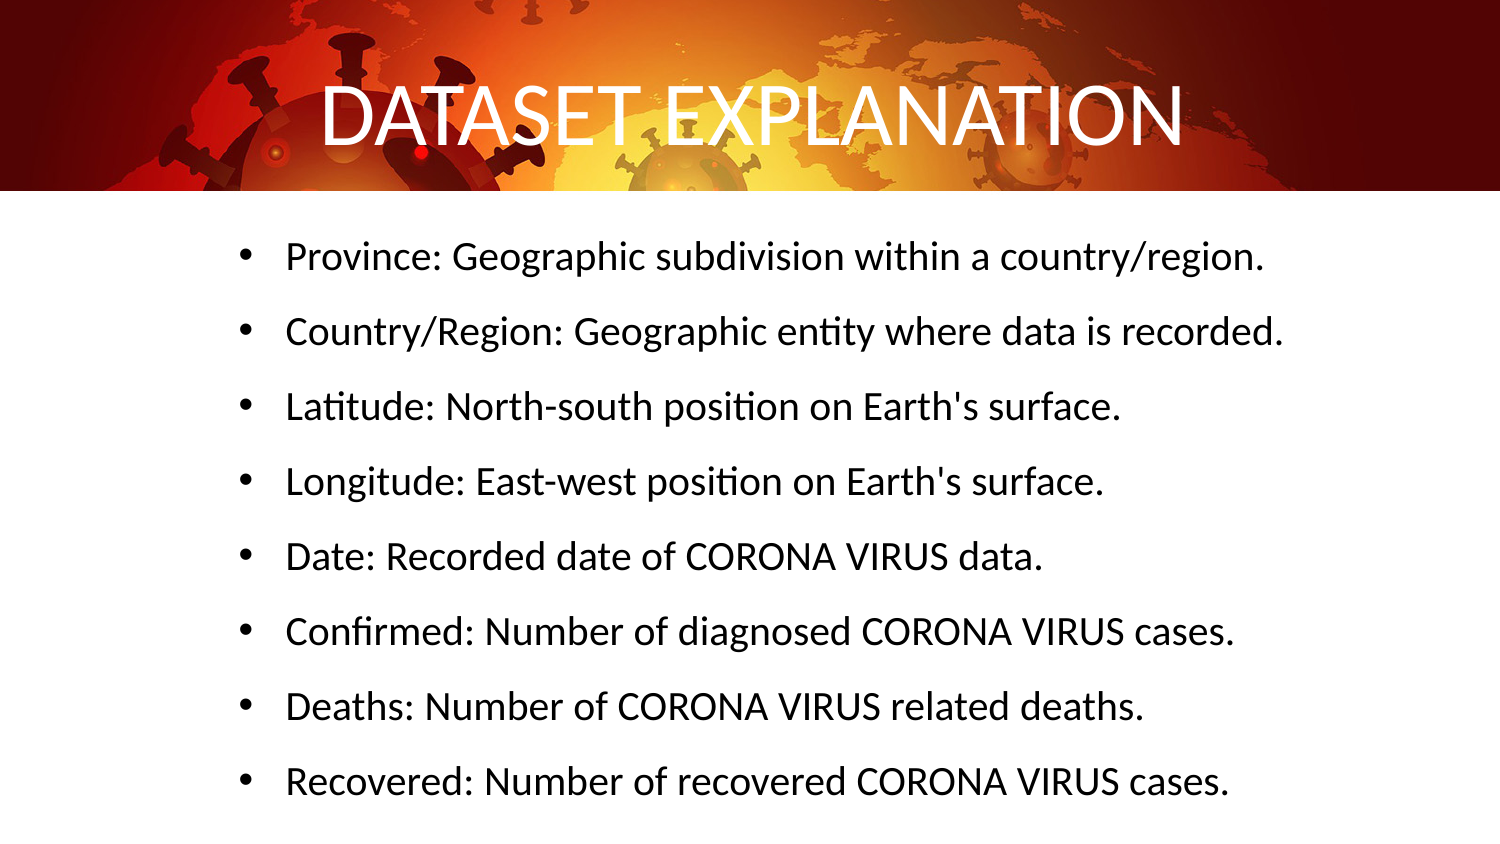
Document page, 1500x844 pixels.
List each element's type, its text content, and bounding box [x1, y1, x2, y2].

picture [0, 0, 1500, 844]
text_box DATASET EXPLANATION [78, 46, 1428, 172]
text_box Province: Geographic subdivision within a country/region. Country/Region: Geographic entity where data is recorded. Latitude: North-south position on Earth's surface. Longitude: East-west position on Earth's surface. Date: Recorded date of CORONA VIRUS data. Confirmed: Number of diagnosed CORONA VIRUS cases. Deaths: Number of CORONA VIRUS related deaths. Recovered: Number of recovered CORONA VIRUS cases. [223, 196, 1430, 812]
